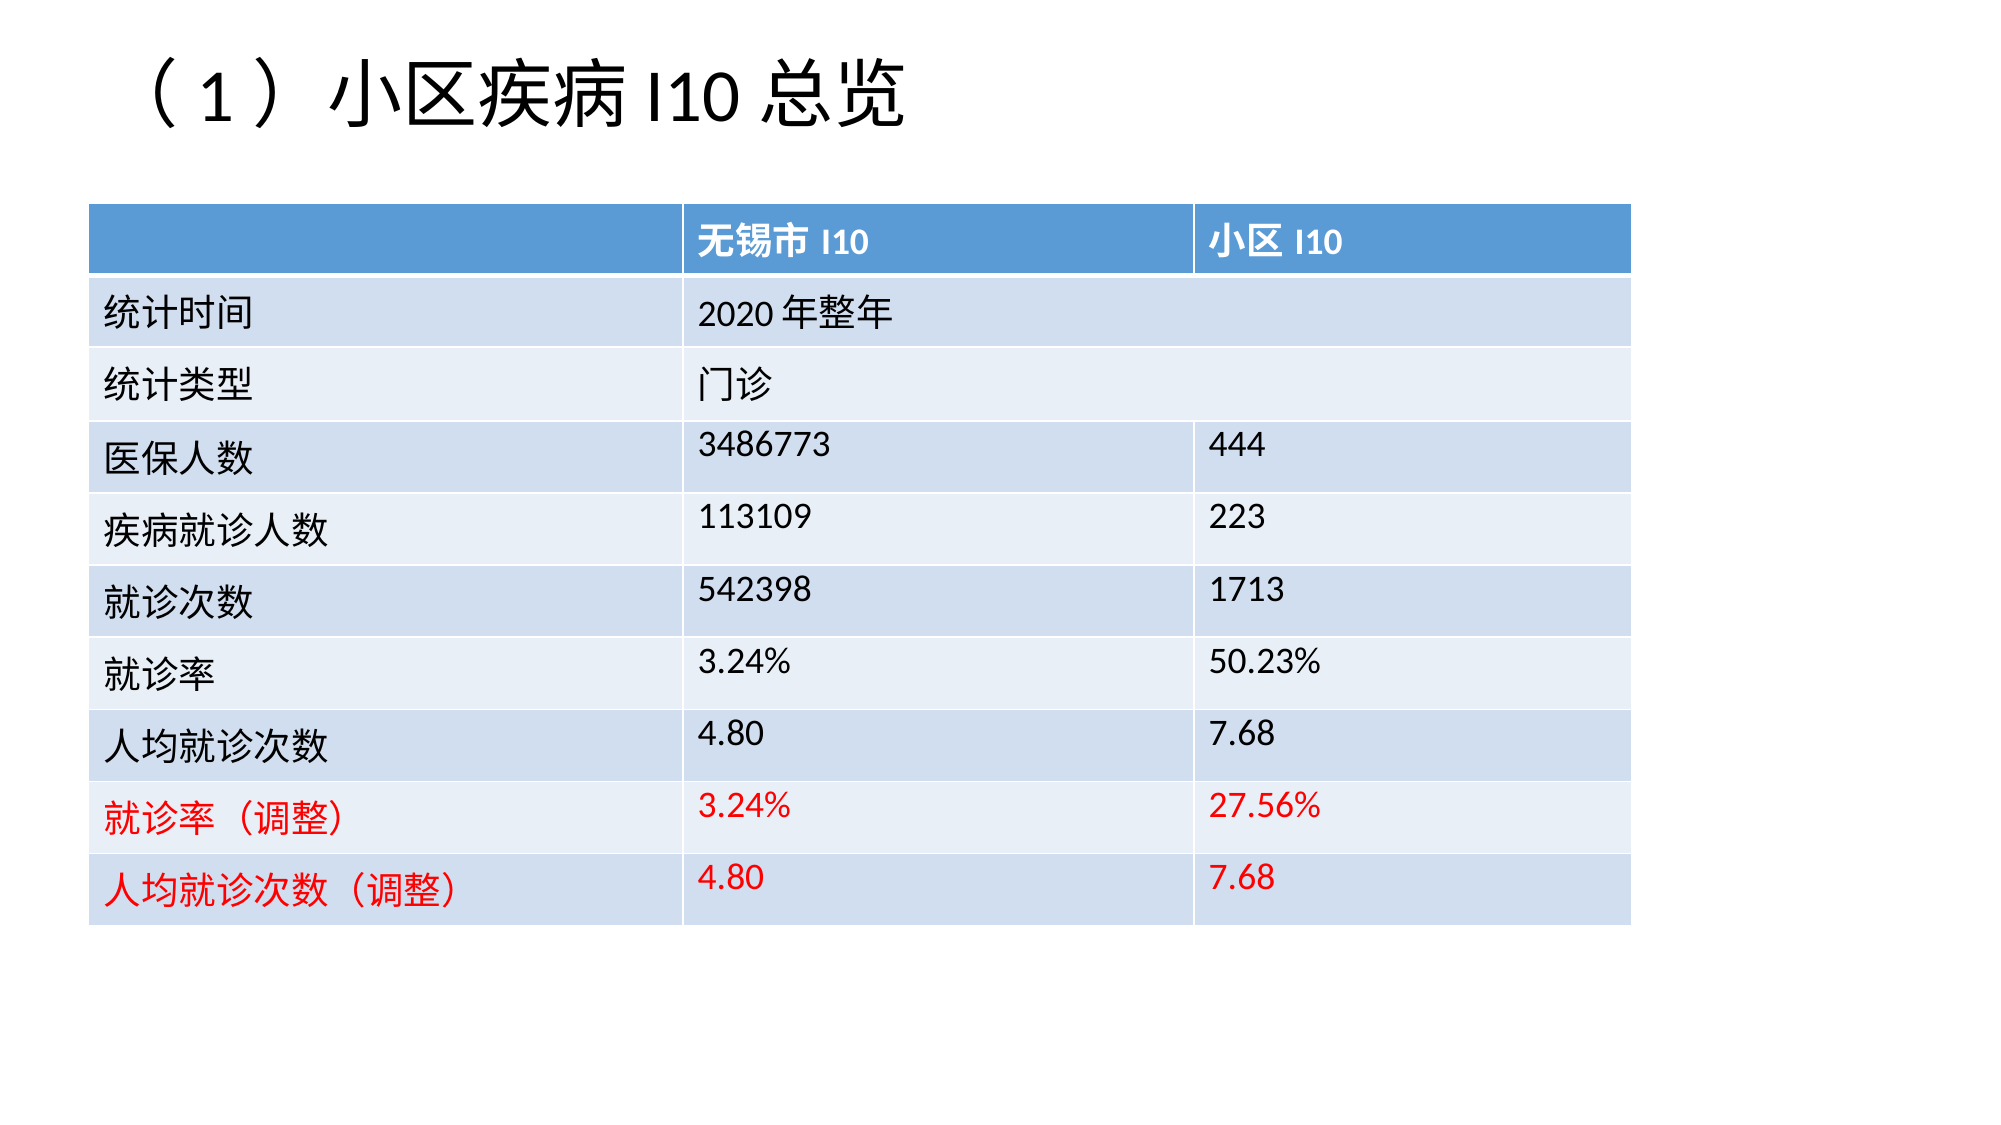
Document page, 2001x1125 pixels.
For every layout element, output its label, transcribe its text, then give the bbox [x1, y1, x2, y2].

table_cell 疾病就诊人数 [89, 494, 682, 564]
table_cell 50.23% [1195, 638, 1631, 709]
table_cell 统计时间 [89, 278, 682, 346]
table_cell 27.56% [1195, 782, 1631, 853]
table_cell 就诊次数 [89, 566, 682, 636]
title （1）小区疾病I10总览 [88, 24, 1814, 170]
table_cell 3.24% [684, 782, 1193, 853]
table_cell 门诊 [684, 348, 1631, 420]
table_cell 就诊率（调整） [89, 782, 682, 853]
table_cell 3486773 [684, 422, 1193, 492]
table_header 小区I10 [1195, 204, 1631, 273]
table_cell 人均就诊次数 [89, 710, 682, 781]
table_header [89, 204, 682, 273]
table_cell 3.24% [684, 638, 1193, 709]
table_header 无锡市I10 [684, 204, 1193, 273]
table_cell 统计类型 [89, 348, 682, 420]
table_cell 542398 [684, 566, 1193, 636]
table_cell 444 [1195, 422, 1631, 492]
table_cell 医保人数 [89, 422, 682, 492]
table_cell 1713 [1195, 566, 1631, 636]
table_cell 2020年整年 [684, 278, 1631, 346]
table_cell 7.68 [1195, 854, 1631, 925]
table_cell 223 [1195, 494, 1631, 564]
table_cell 就诊率 [89, 638, 682, 709]
table_cell 113109 [684, 494, 1193, 564]
table_cell 4.80 [684, 710, 1193, 781]
table_cell 人均就诊次数（调整） [89, 854, 682, 925]
table_cell 4.80 [684, 854, 1193, 925]
table_cell 7.68 [1195, 710, 1631, 781]
